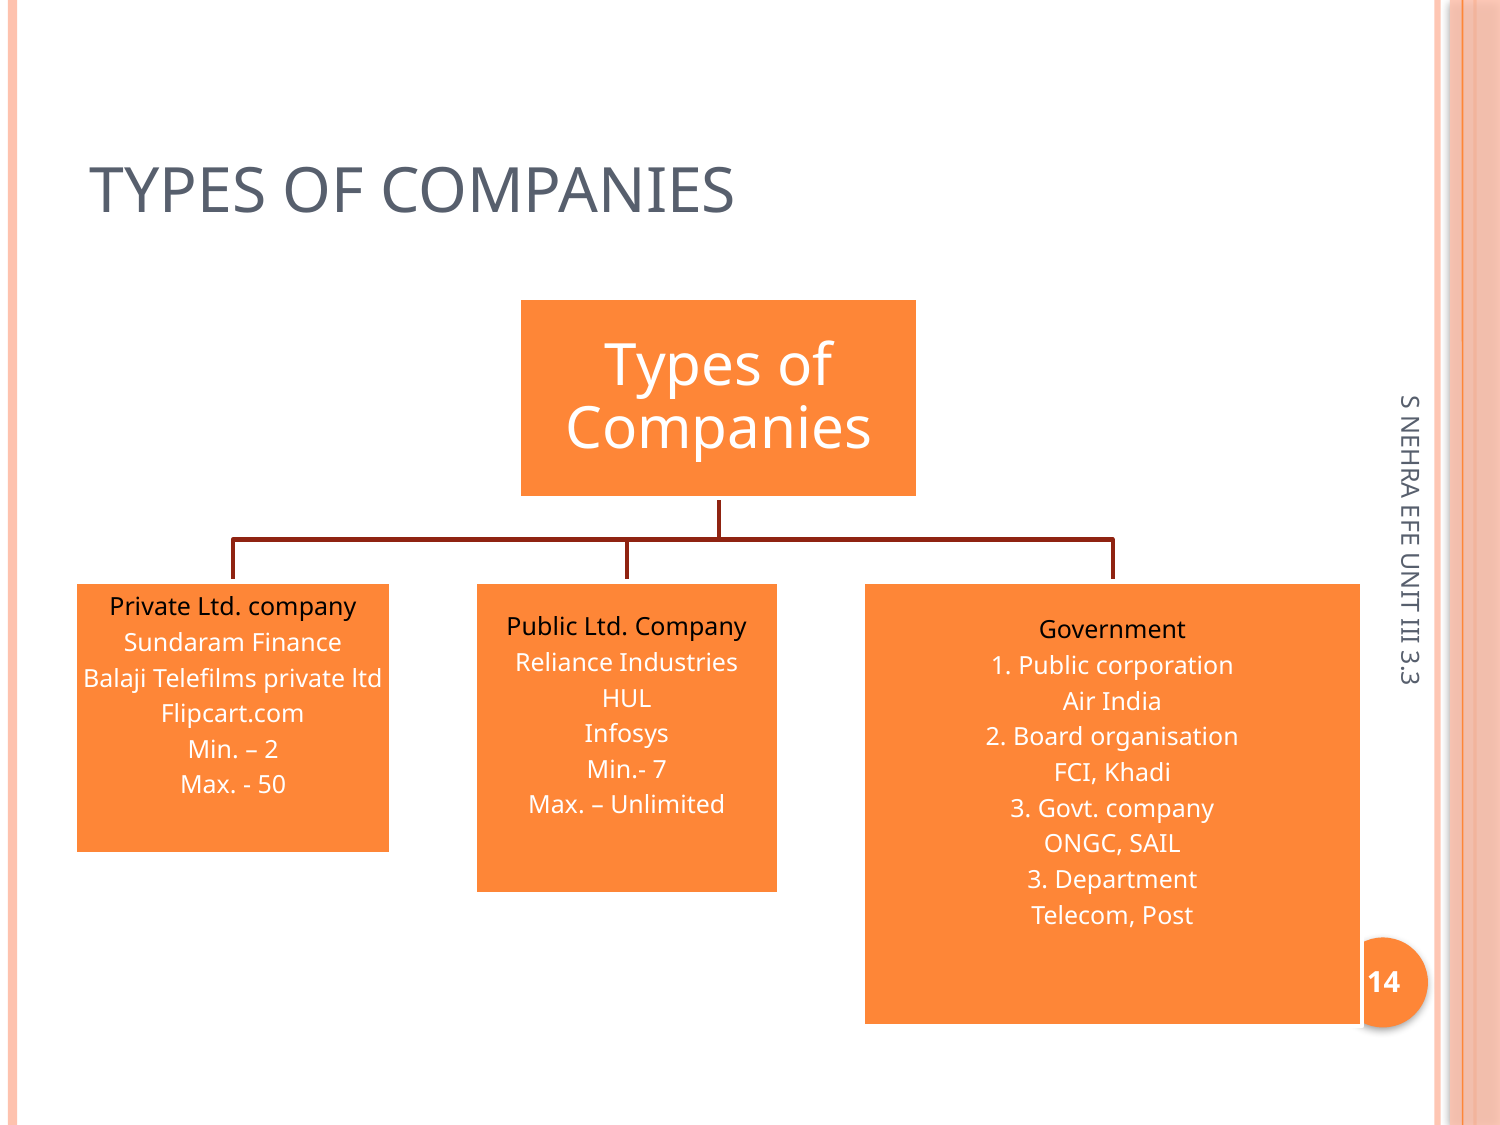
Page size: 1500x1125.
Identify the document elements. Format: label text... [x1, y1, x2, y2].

slide_number 14 [1369, 940, 1434, 1027]
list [74, 261, 1363, 1063]
footer S NEHRA EFE UNIT III 3.3 [1379, 380, 1440, 906]
title types of companies [75, 45, 1300, 233]
